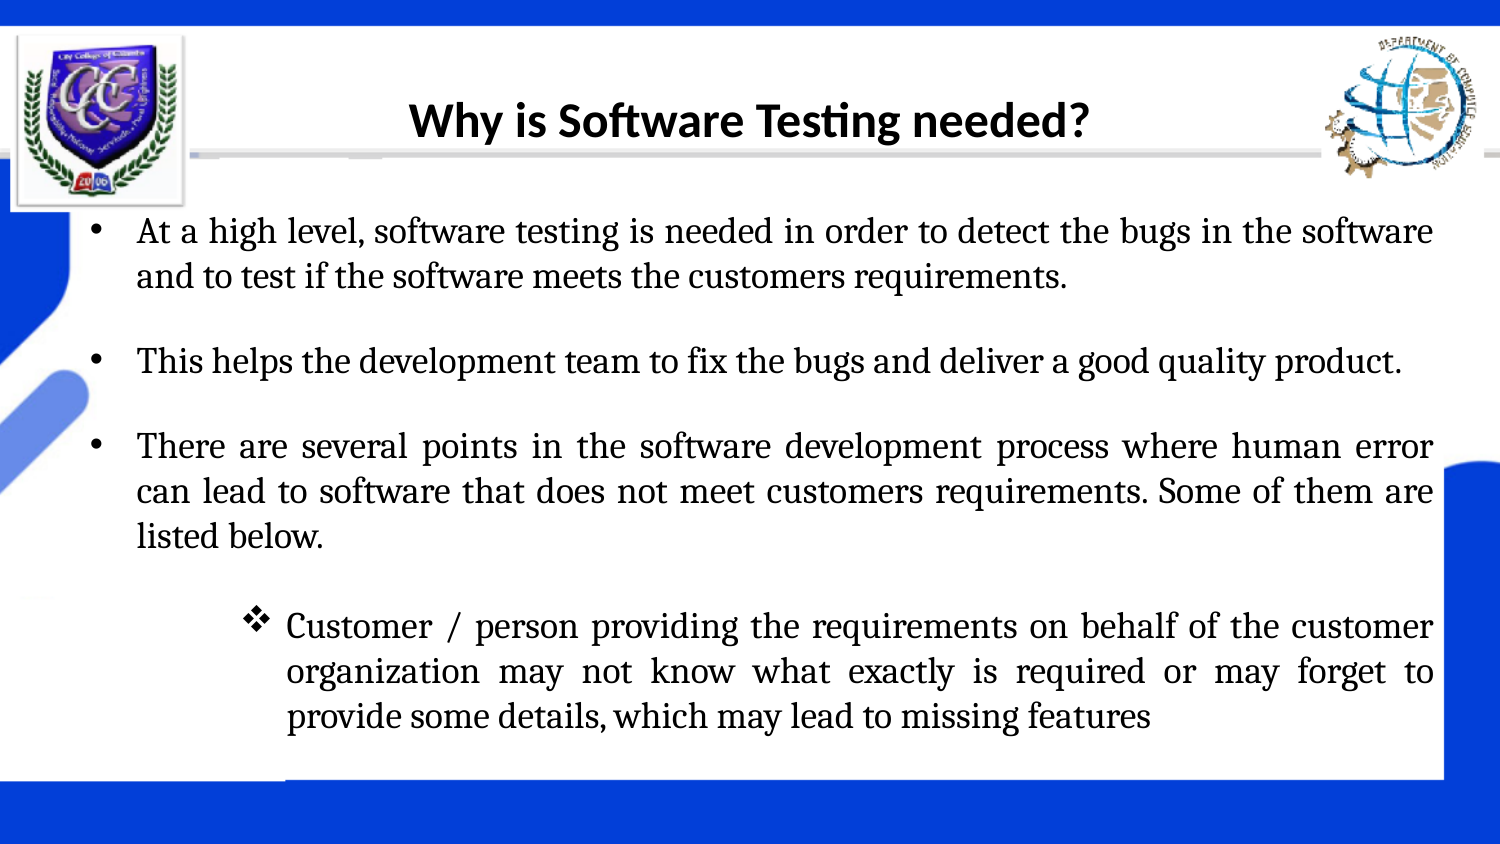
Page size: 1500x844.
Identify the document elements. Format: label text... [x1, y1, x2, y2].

text_box [253, 197, 1500, 273]
title Why is Software Testing needed? [0, 47, 1500, 188]
text_box [178, 122, 1500, 198]
picture [0, 0, 1500, 47]
text_box At a high level, software testing is needed in order to detect the bugs in the software and to test if the software meets the customers requirements. This helps the development team to fix the bugs and deliver a good quality product. There are several points in the software development process where human error can lead to software that does not meet customers requirements. Some of them are listed below. Customer / person providing the requirements on behalf of the customer organization may not know what exactly is required or may forget to provide some details, which may lead to missing features [75, 198, 1450, 834]
picture [0, 188, 1500, 844]
